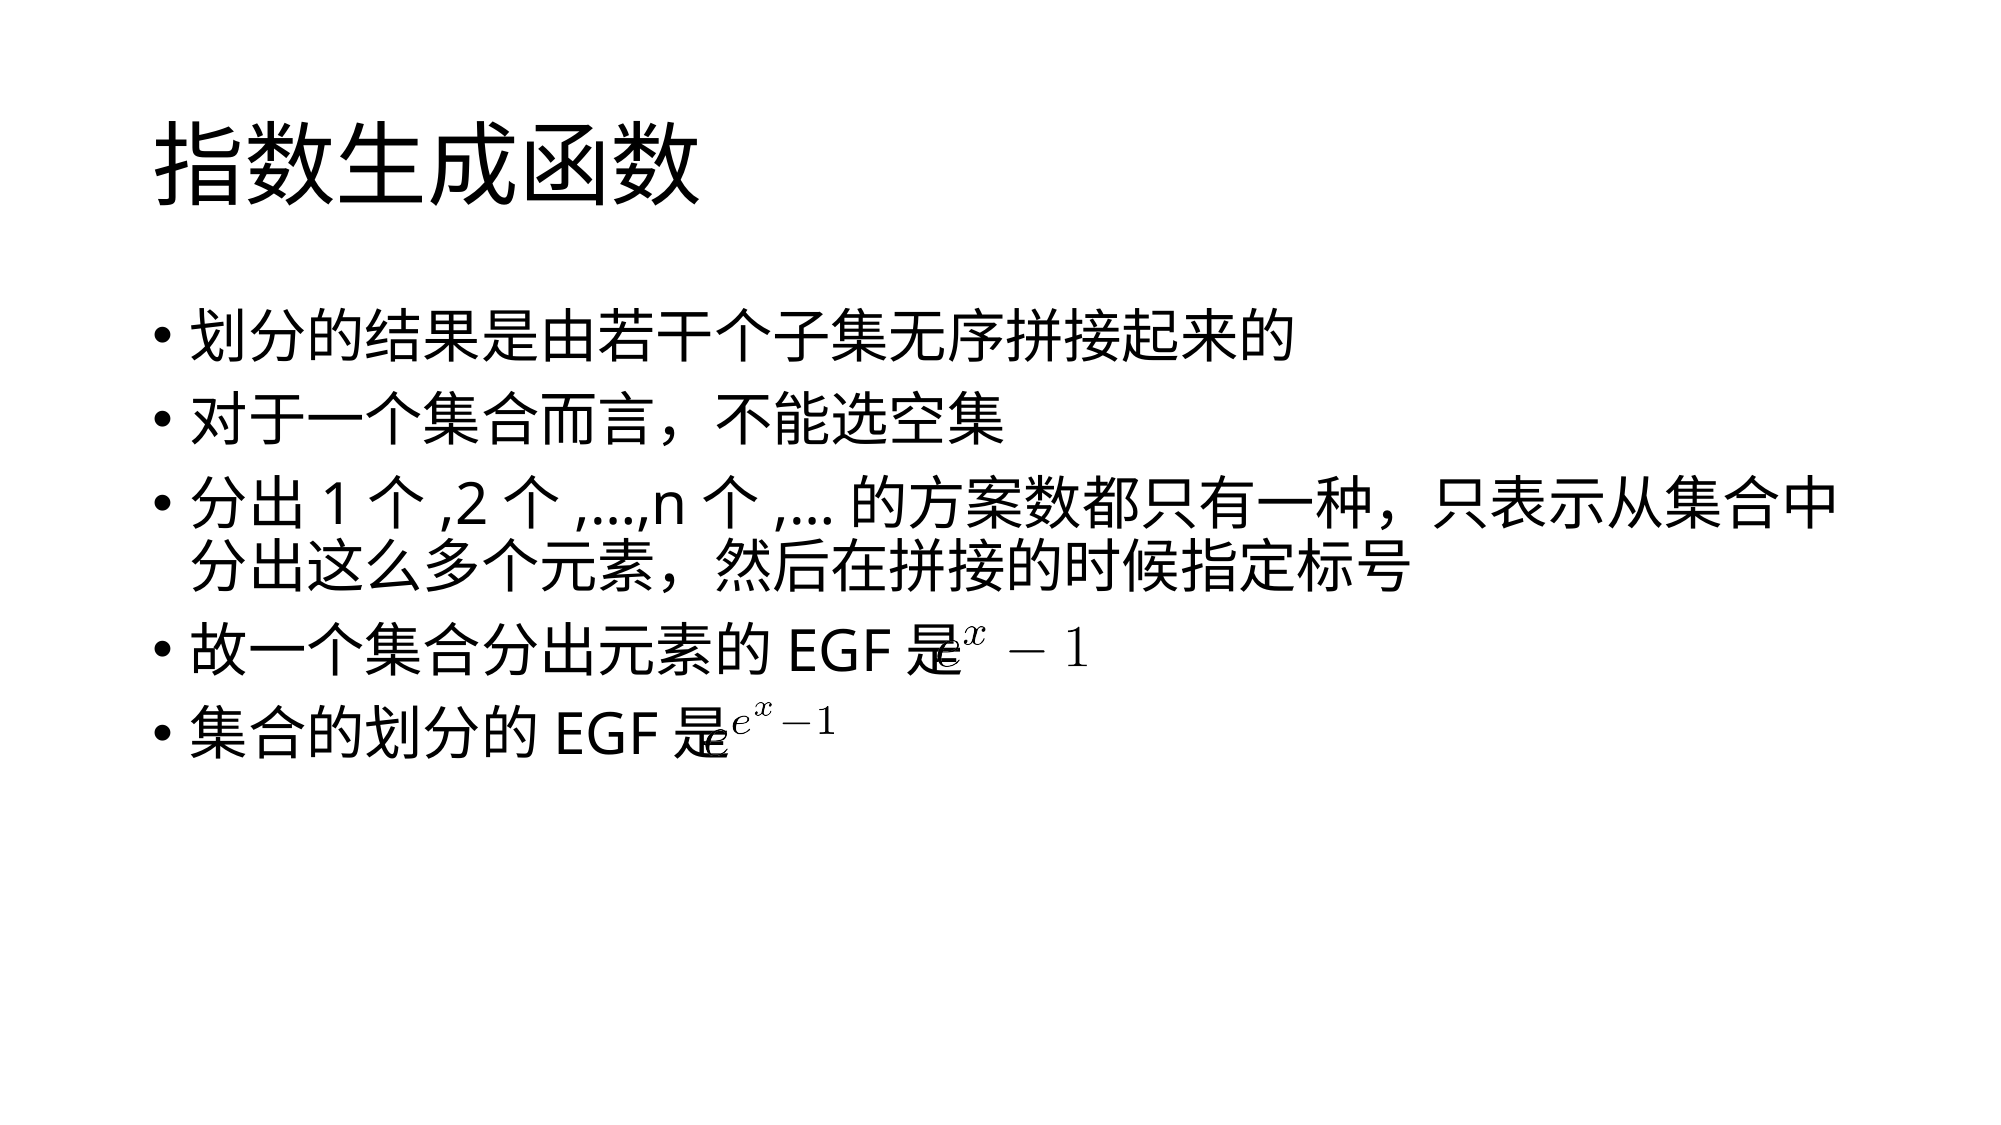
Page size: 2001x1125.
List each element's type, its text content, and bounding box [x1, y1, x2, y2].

picture [705, 702, 834, 756]
picture [936, 626, 1087, 667]
list 划分的结果是由若干个子集无序拼接起来的 对于一个集合而言，不能选空集 分出1个,2个,…,n个,…的方案数都只有一种，只表示从集合中分出这么多个元素，然后在拼接的时候指定标号 故一个集合分出元素的EGF是 集合的划分的EGF是 [137, 299, 1863, 1014]
title 指数生成函数 [137, 59, 1863, 278]
